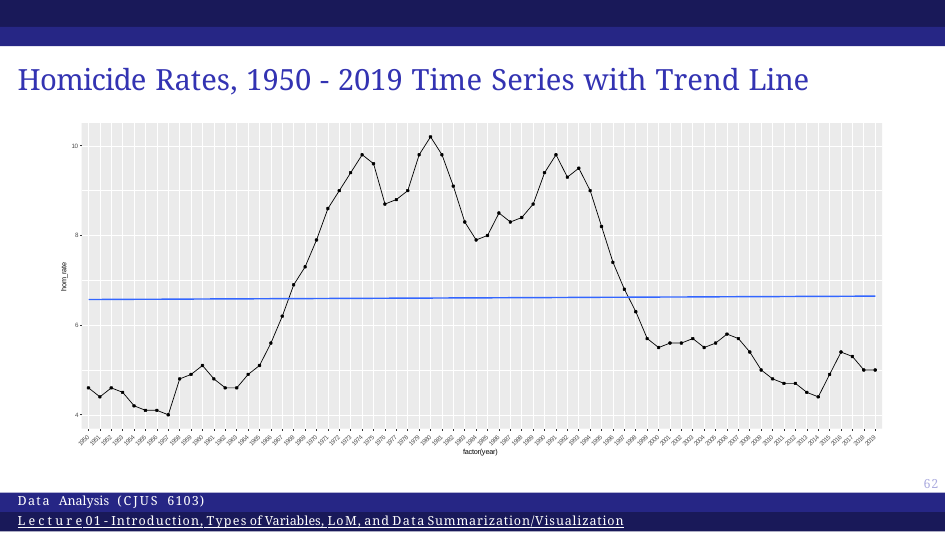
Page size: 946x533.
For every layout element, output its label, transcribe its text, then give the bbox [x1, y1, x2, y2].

text_box 2006 [715, 438, 730, 448]
text_box 1990 [533, 438, 548, 448]
text_box 1992 [555, 438, 571, 448]
text_box 2007 [726, 438, 742, 448]
text_box 2016 [829, 438, 844, 448]
text_box 1955 [133, 438, 149, 448]
text_box 2014 [806, 438, 821, 448]
slide_number 62 [917, 472, 946, 491]
text_box 1976 [373, 438, 388, 448]
text_box 1981 [430, 438, 445, 448]
text_box 1977 [384, 438, 400, 448]
text_box 1984 [464, 438, 479, 445]
text_box 1974 [350, 438, 365, 448]
text_box 1983 [453, 438, 468, 448]
text_box 1969 [293, 438, 308, 448]
text_box 1972 [327, 438, 343, 448]
text_box 1999 [635, 438, 650, 448]
text_box 1951 [88, 438, 103, 448]
text_box 1978 [396, 438, 411, 448]
text_box 1985 [475, 438, 491, 445]
text_box 1988 [510, 438, 525, 448]
text_box 1975 [361, 438, 377, 448]
title Homicide Rates, 1950 - 2019 Time Series with Trend Line [15, 58, 876, 151]
text_box 1982 [441, 438, 457, 448]
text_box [0, 492, 946, 532]
text_box 1970 [304, 438, 320, 448]
text_box 1963 [225, 438, 240, 448]
text_box 2015 [818, 438, 833, 448]
text_box 2004 [692, 438, 707, 448]
text_box 1996 [601, 438, 616, 448]
text_box 1991 [544, 438, 559, 448]
text_box 1953 [111, 438, 126, 448]
text_box 2000 [647, 438, 662, 448]
text_box 2003 [681, 438, 696, 448]
text_box 1961 [202, 438, 217, 448]
text_box 2012 [783, 438, 799, 448]
text_box 1966 [259, 438, 274, 448]
text_box factor(year) [460, 445, 503, 456]
text_box 1956 [145, 438, 160, 448]
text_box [80, 122, 883, 430]
text_box 1968 [282, 438, 297, 448]
text_box 1967 [270, 438, 286, 448]
text_box 2008 [738, 438, 753, 448]
text_box 1993 [567, 438, 582, 448]
text_box 1958 [168, 438, 183, 448]
text_box 1995 [590, 438, 605, 448]
text_box hom_rate [59, 258, 72, 294]
text_box 2005 [704, 438, 719, 448]
text_box 2018 [852, 438, 867, 448]
text_box 1998 [624, 438, 639, 448]
text_box 2009 [749, 438, 764, 448]
text_box 2013 [795, 438, 810, 448]
text_box 1989 [521, 438, 536, 448]
text_box 1959 [179, 438, 194, 448]
text_box 1957 [156, 438, 171, 448]
text_box 1954 [122, 438, 137, 448]
text_box 1952 [99, 438, 114, 448]
text_box 1994 [578, 438, 593, 448]
text_box 10 [69, 139, 75, 150]
text_box 1950 [76, 437, 92, 448]
text_box 2017 [840, 438, 856, 448]
text_box 1973 [339, 438, 354, 448]
text_box 1997 [612, 438, 628, 448]
text_box 1979 [407, 438, 422, 448]
text_box 1971 [316, 438, 331, 448]
text_box 2019 [863, 437, 880, 448]
text_box 1965 [247, 438, 263, 448]
text_box 1964 [236, 438, 251, 448]
text_box 1960 [190, 438, 206, 448]
text_box 2002 [669, 438, 685, 448]
text_box 1962 [213, 438, 228, 448]
text_box 2001 [658, 438, 673, 448]
text_box 1980 [418, 438, 434, 448]
text_box 1986 [487, 438, 502, 445]
text_box 2011 [772, 438, 787, 448]
text_box 1987 [498, 438, 514, 448]
text_box 2010 [761, 438, 776, 448]
